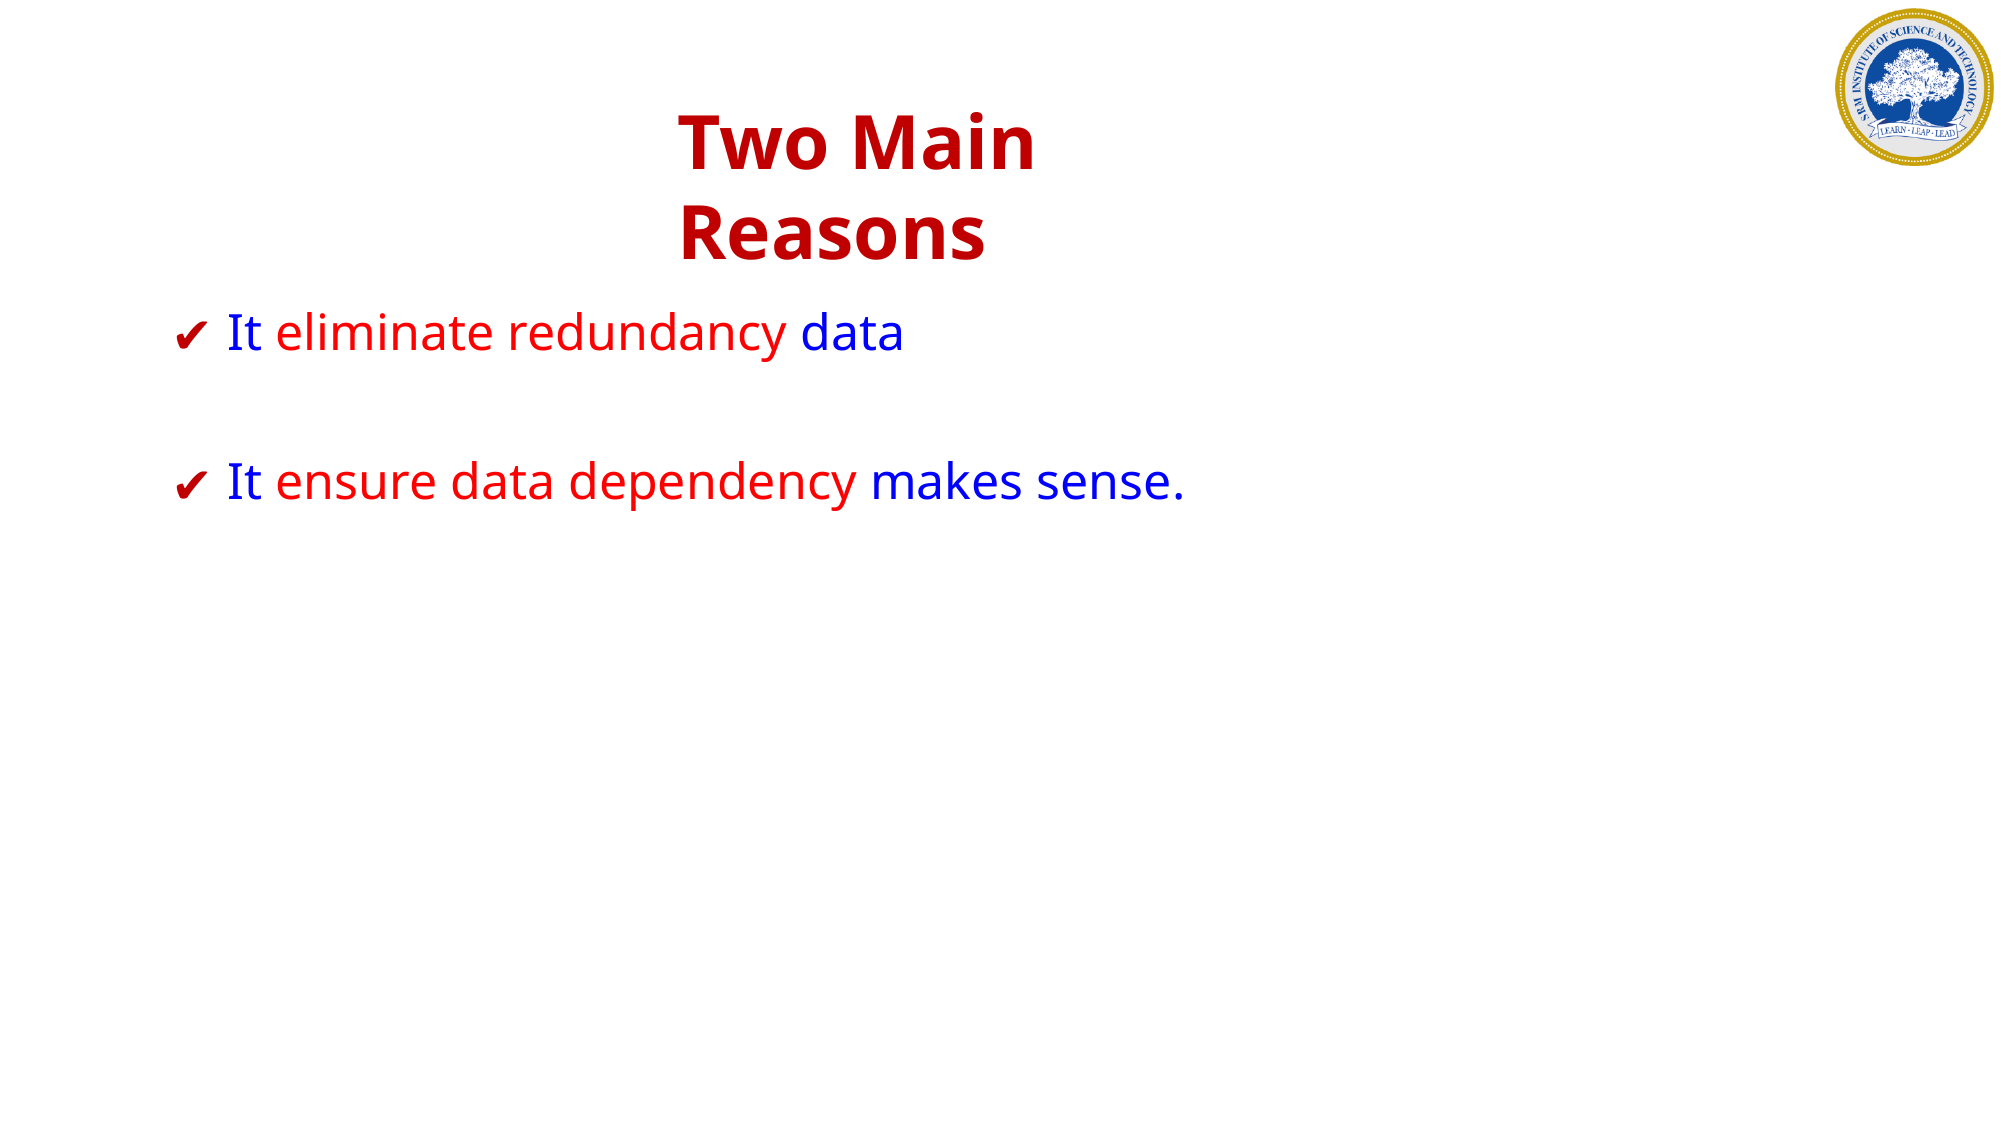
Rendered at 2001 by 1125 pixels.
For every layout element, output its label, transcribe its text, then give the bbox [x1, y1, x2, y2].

picture [1835, 8, 1994, 166]
text_box Two Main Reasons [662, 87, 1346, 202]
text_box It eliminate redundancy data It ensure data dependency makes sense. [137, 299, 1863, 1014]
